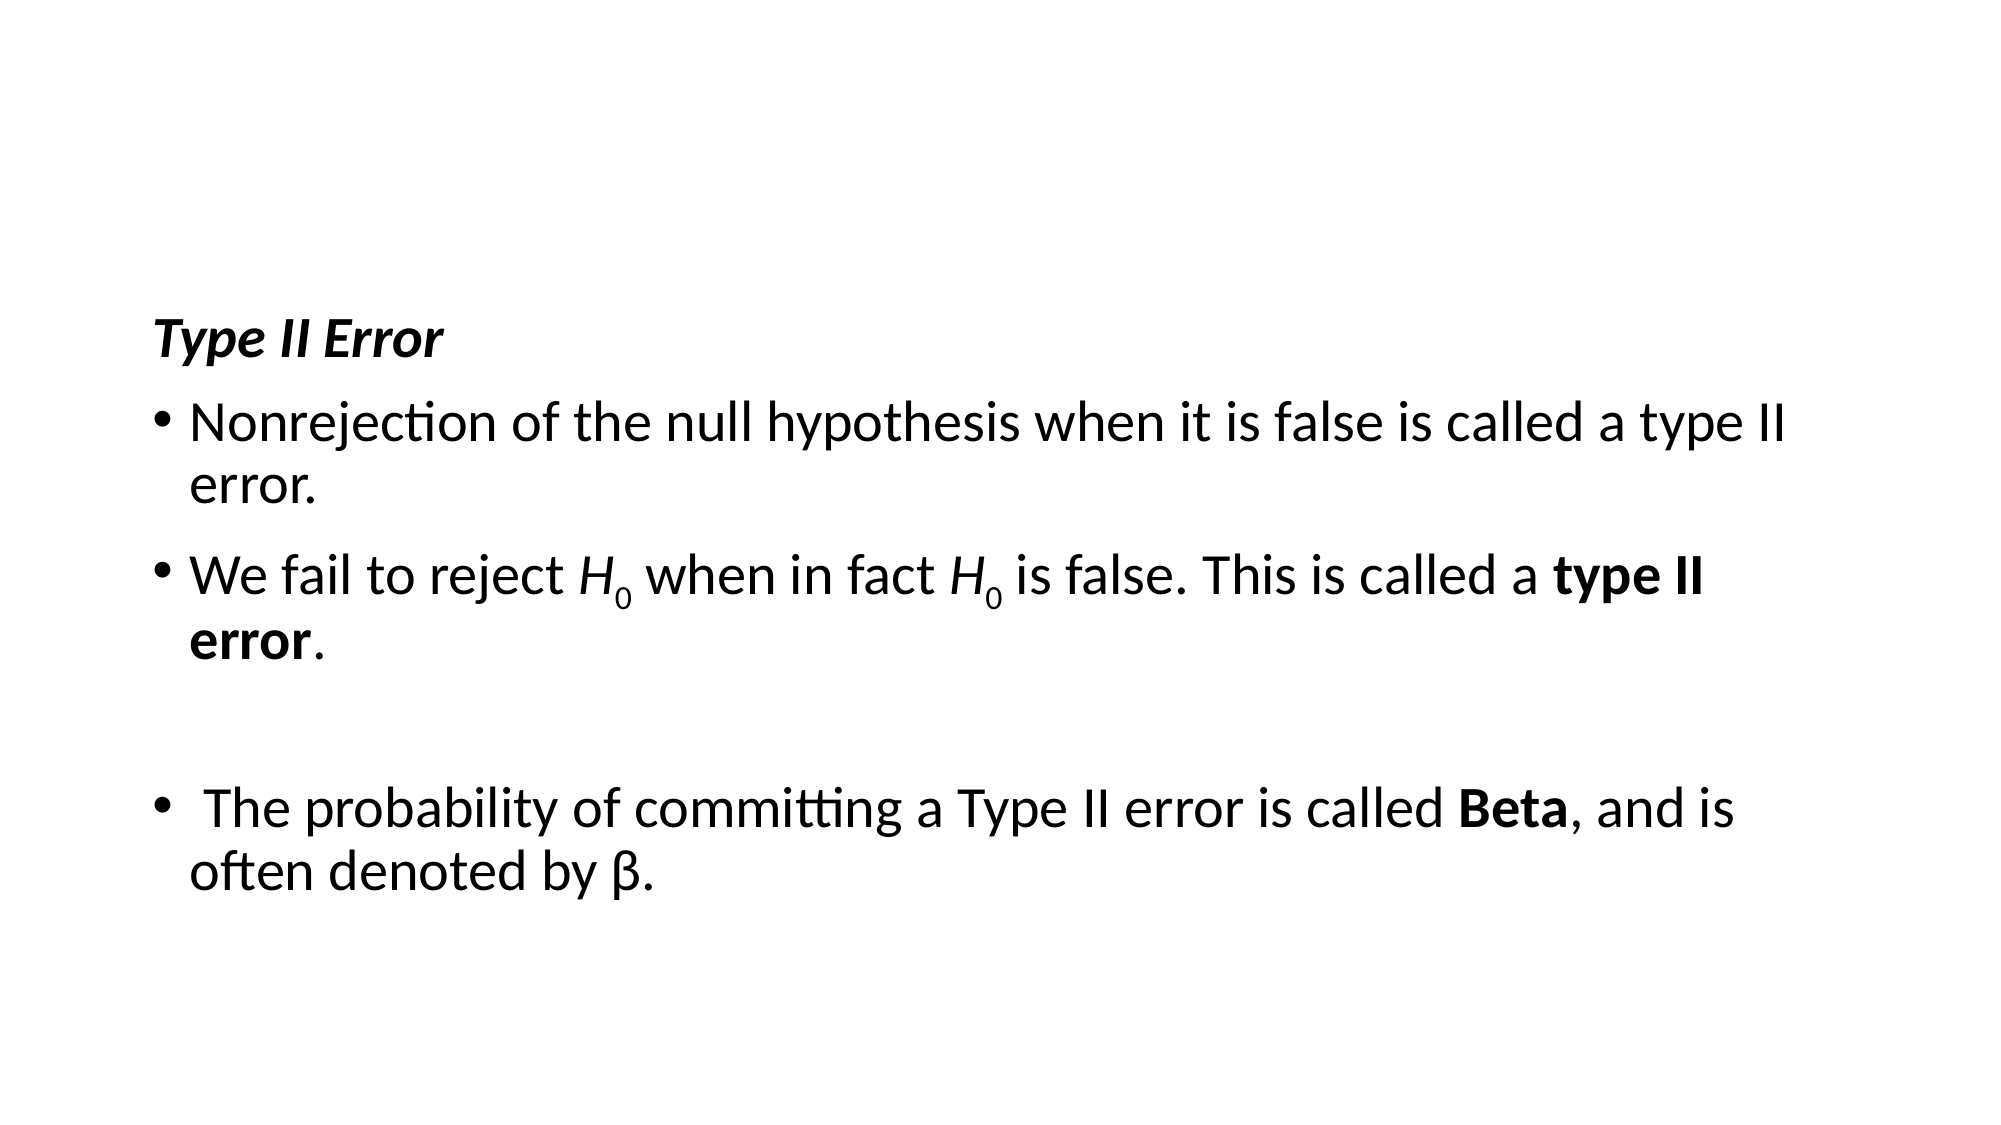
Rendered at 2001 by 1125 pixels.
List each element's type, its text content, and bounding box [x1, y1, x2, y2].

list Type II Error Nonrejection of the null hypothesis when it is false is called a type II error. We fail to reject H0 when in fact H0 is false. This is called a type II error. The probability of committing a Type II error is called Beta, and is often denoted by β. [137, 299, 1863, 1014]
